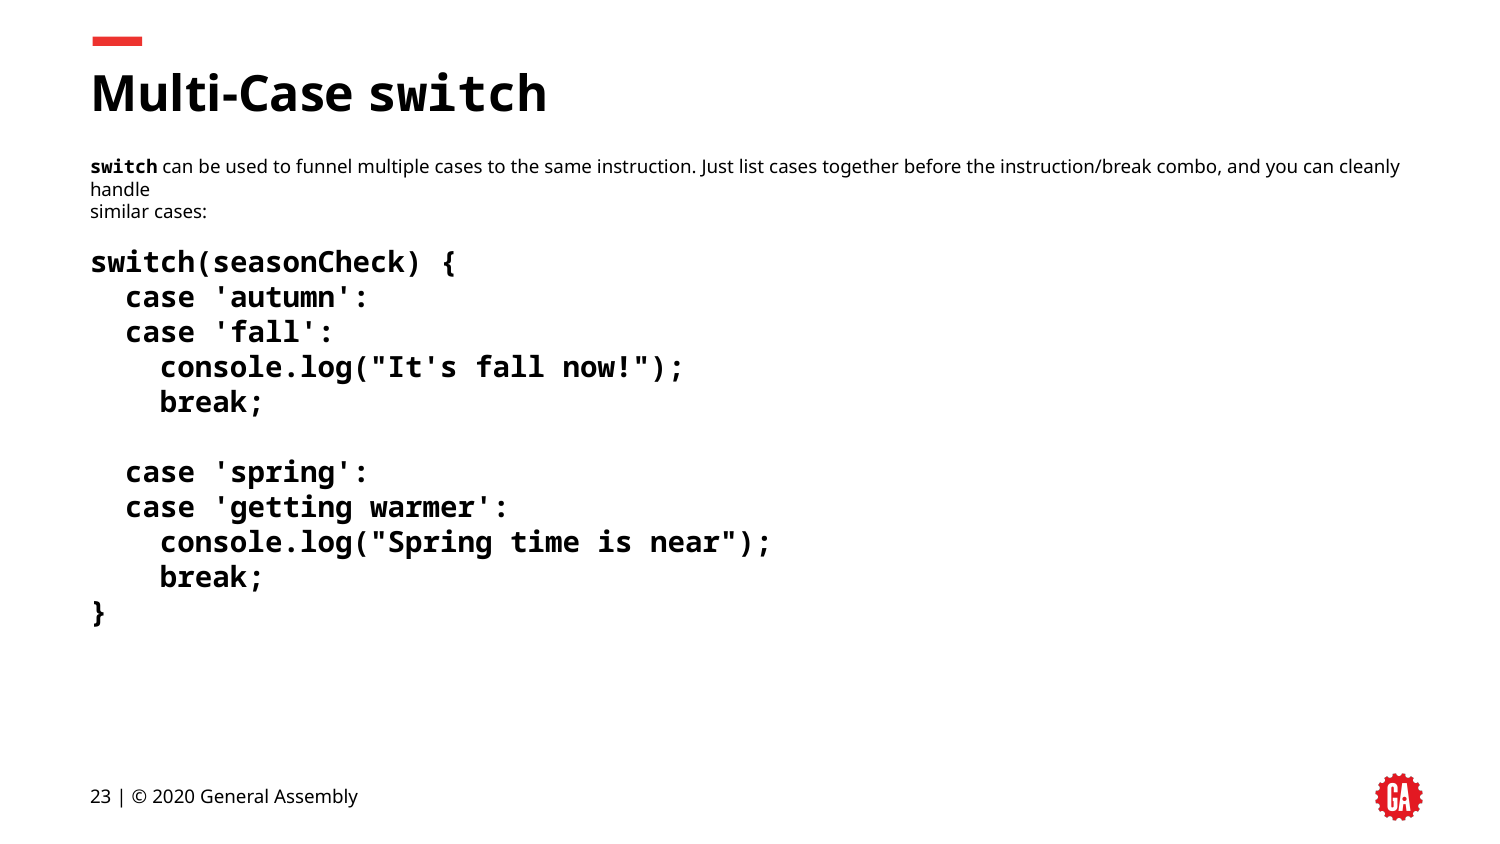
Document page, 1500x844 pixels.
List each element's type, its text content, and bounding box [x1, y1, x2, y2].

list switch can be used to funnel multiple cases to the same instruction. Just list cases together before the instruction/break combo, and you can cleanly handle similar cases: switch(seasonCheck) { case 'autumn': case 'fall': console.log("It's fall now!"); break; case 'spring': case 'getting warmer': console.log("Spring time is near"); break; } [75, 140, 1424, 678]
title Multi-Case switch [75, 46, 1473, 140]
picture [1373, 771, 1425, 823]
slide_number ‹#› | © 2020 General Assembly [75, 764, 465, 830]
